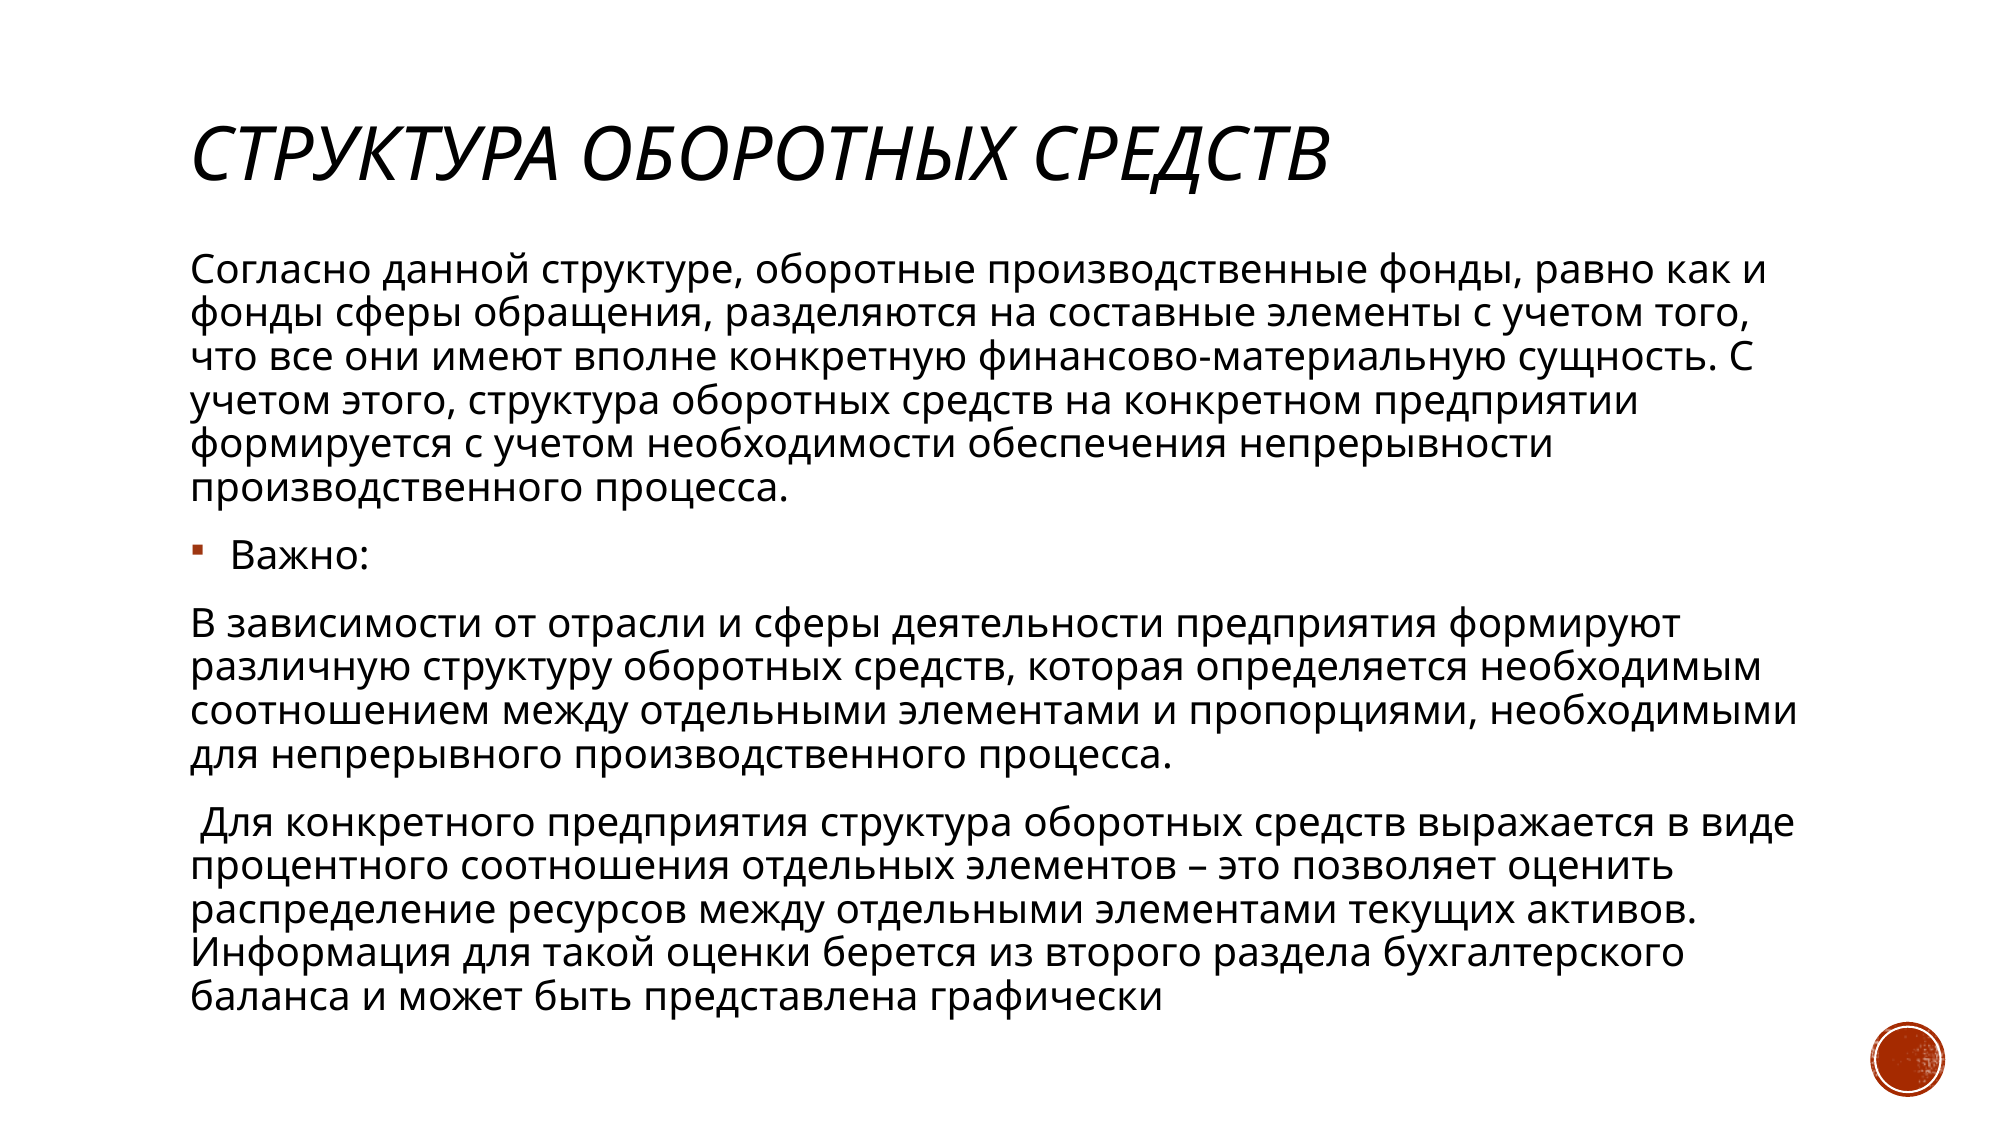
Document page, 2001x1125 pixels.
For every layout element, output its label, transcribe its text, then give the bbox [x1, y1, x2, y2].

list Согласно данной структуре, оборотные производственные фонды, равно как и фонды сферы обращения, разделяются на составные элементы с учетом того, что все они имеют вполне конкретную финансово-материальную сущность. С учетом этого, структура оборотных средств на конкретном предприятии формируется с учетом необходимости обеспечения непрерывности производственного процесса. Важно: В зависимости от отрасли и сферы деятельности предприятия формируют различную структуру оборотных средств, которая определяется необходимым соотношением между отдельными элементами и пропорциями, необходимыми для непрерывного производственного процесса. Для конкретного предприятия структура оборотных средств выражается в виде процентного соотношения отдельных элементов – это позволяет оценить распределение ресурсов между отдельными элементами текущих активов. Информация для такой оценки берется из второго раздела бухгалтерского баланса и может быть представлена графически [174, 240, 1825, 1037]
title структура оборотных средств [174, 24, 1825, 240]
